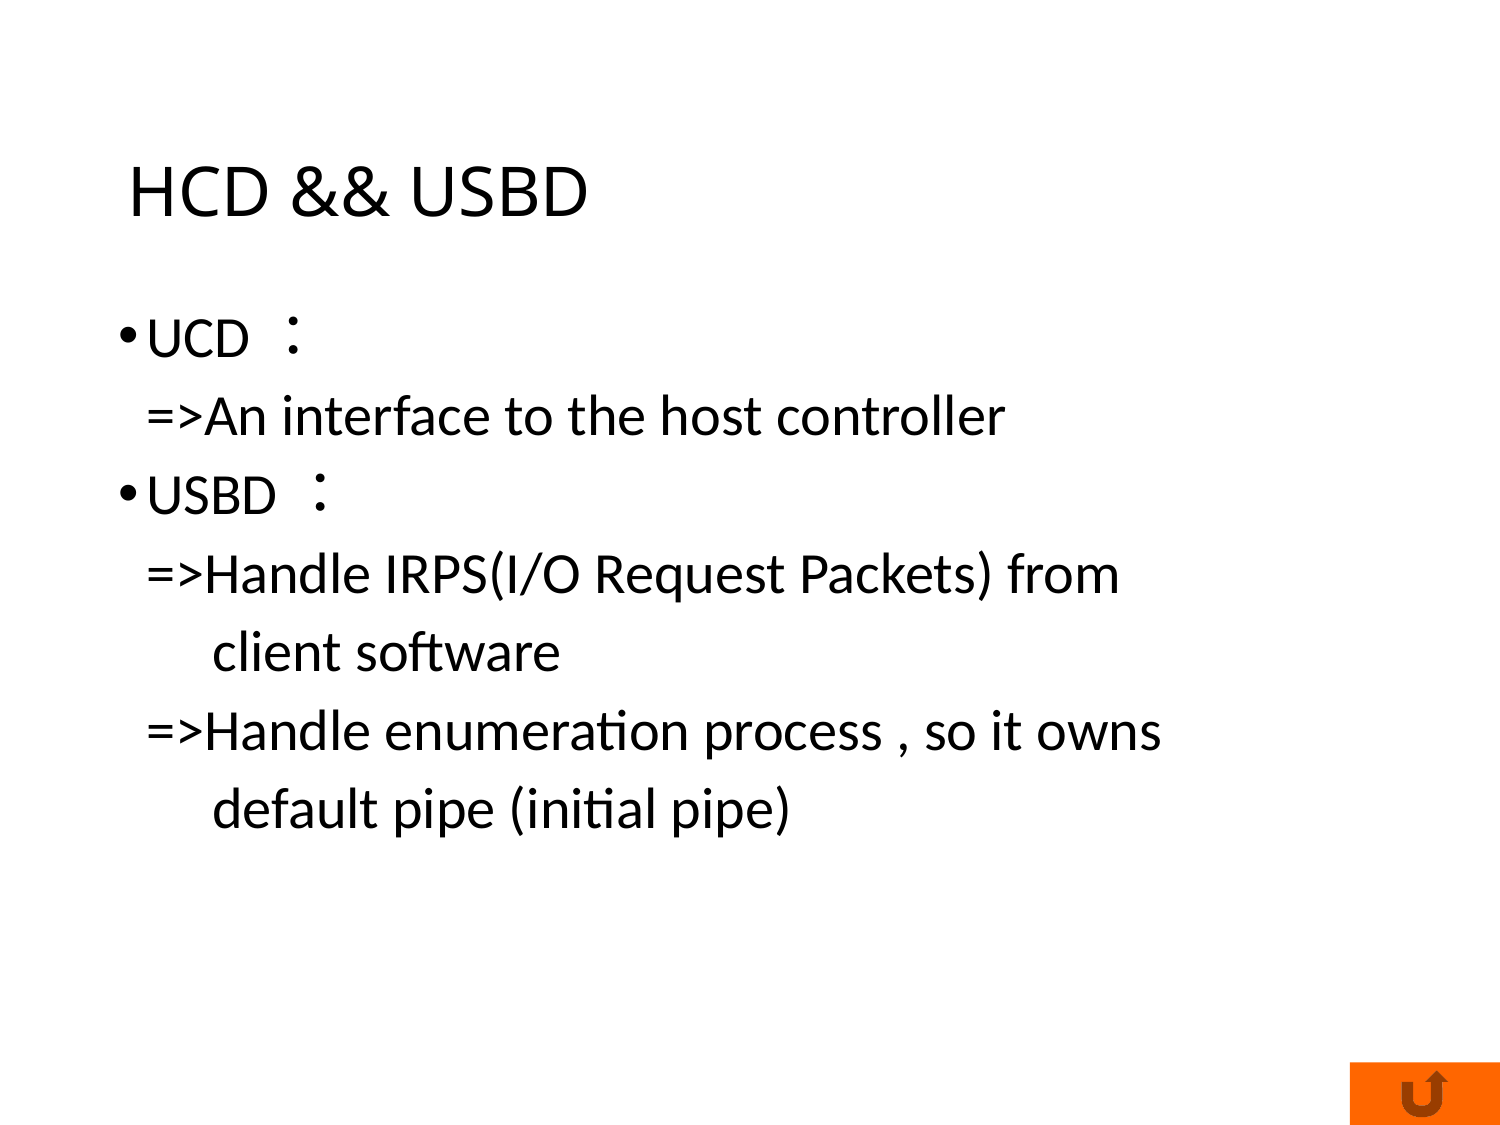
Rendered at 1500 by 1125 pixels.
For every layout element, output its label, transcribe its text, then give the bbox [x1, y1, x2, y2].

list UCD： =>An interface to the host controller USBD： =>Handle IRPS(I/O Request Packets) from client software =>Handle enumeration process , so it owns default pipe (initial pipe) [103, 299, 1397, 1014]
title HCD && USBD [112, 131, 1388, 257]
text_box [1349, 1062, 1500, 1125]
